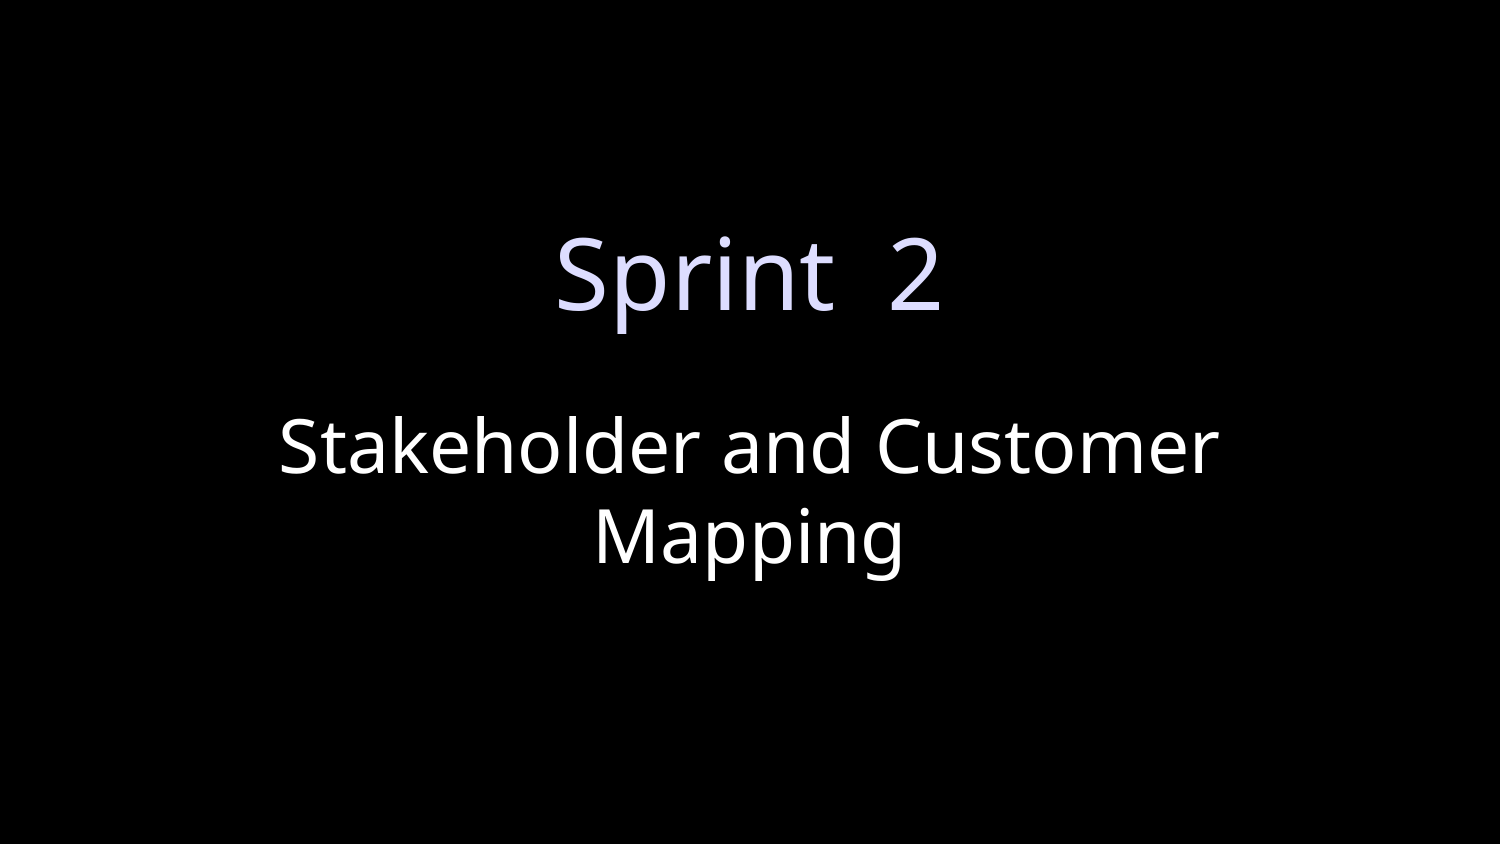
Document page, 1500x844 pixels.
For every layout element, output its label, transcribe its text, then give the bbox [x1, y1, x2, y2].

title Stakeholder and Customer Mapping [114, 416, 1386, 561]
title Sprint 2 [475, 195, 1025, 497]
